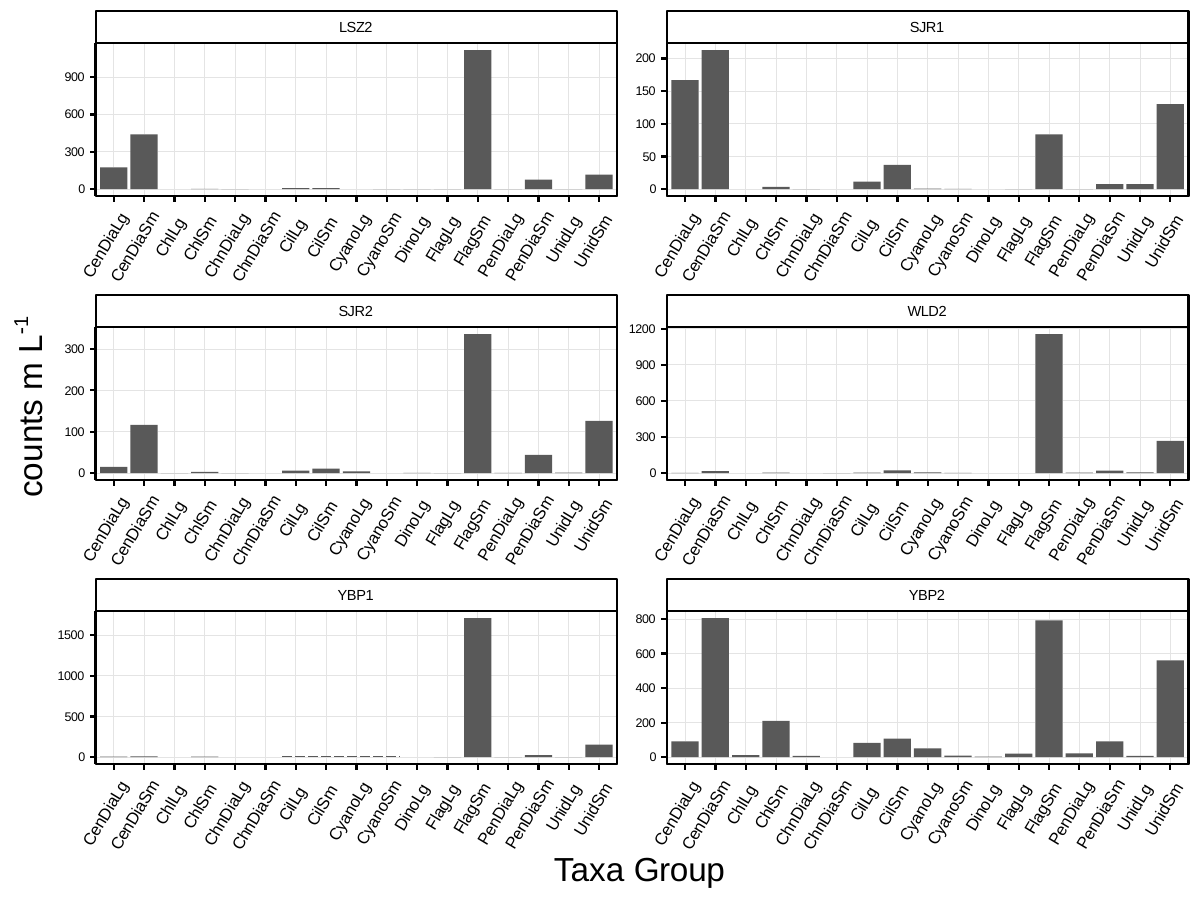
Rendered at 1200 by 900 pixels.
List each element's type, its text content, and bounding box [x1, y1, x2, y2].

text_box PenDiaLg [475, 491, 529, 565]
text_box FlagLg [423, 778, 466, 834]
text_box FlagSm [1022, 493, 1068, 554]
text_box ChlLg [724, 779, 763, 829]
text_box ChnDiaLg [201, 775, 256, 849]
text_box FlagLg [994, 210, 1037, 266]
text_box UnidLg [543, 778, 587, 835]
text_box ChnDiaSm [229, 206, 287, 286]
text_box CenDiaSm [108, 206, 166, 286]
text_box WLD2 [905, 299, 951, 320]
text_box CilLg [847, 496, 884, 541]
text_box ChlLg [724, 495, 763, 545]
text_box YBP1 [335, 583, 378, 604]
text_box 0 [647, 179, 659, 197]
text_box CenDiaLg [651, 491, 706, 565]
text_box CenDiaLg [651, 775, 706, 846]
text_box PenDiaSm [503, 206, 560, 285]
text_box CyanoLg [326, 208, 377, 276]
text_box ChnDiaLg [201, 491, 256, 565]
text_box 1000 [55, 665, 88, 683]
text_box ChnDiaLg [773, 207, 827, 281]
text_box ChlSm [752, 494, 794, 549]
text_box LSZ2 [337, 15, 377, 36]
text_box 100 [633, 113, 659, 131]
text_box ChlSm [181, 494, 223, 549]
text_box FlagSm [451, 209, 497, 270]
text_box FlagLg [994, 494, 1037, 550]
text_box CilLg [847, 780, 884, 825]
text_box CenDiaSm [108, 774, 166, 854]
text_box FlagLg [423, 494, 466, 550]
text_box [666, 579, 1189, 612]
text_box ChnDiaLg [201, 207, 256, 281]
text_box CenDiaLg [80, 491, 134, 565]
text_box DinoLg [963, 778, 1007, 835]
text_box 300 [62, 338, 88, 356]
text_box FlagLg [994, 778, 1037, 834]
text_box PenDiaSm [1074, 206, 1131, 285]
text_box UnidSm [1142, 209, 1189, 271]
text_box [95, 11, 618, 44]
text_box 600 [633, 643, 659, 661]
text_box 0 [647, 747, 659, 765]
text_box ChnDiaSm [229, 490, 287, 570]
text_box PenDiaLg [1046, 491, 1100, 565]
text_box [666, 295, 1189, 328]
text_box UnidLg [1115, 778, 1158, 835]
text_box CyanoSm [925, 207, 979, 281]
text_box CyanoLg [326, 492, 377, 560]
text_box 0 [76, 179, 88, 197]
text_box 300 [62, 141, 88, 159]
text_box 200 [633, 48, 659, 66]
text_box UnidSm [571, 209, 618, 271]
text_box CilSm [304, 779, 344, 829]
text_box ChlSm [181, 778, 223, 833]
text_box ChlLg [153, 211, 192, 261]
text_box PenDiaSm [1074, 774, 1131, 853]
text_box 600 [633, 390, 659, 408]
text_box 50 [640, 146, 659, 164]
text_box Taxa Group [551, 846, 733, 889]
text_box ChlSm [181, 210, 223, 265]
text_box UnidLg [1115, 494, 1158, 551]
text_box DinoLg [392, 210, 436, 267]
text_box FlagSm [451, 777, 497, 838]
text_box CenDiaLg [80, 775, 134, 849]
text_box 0 [76, 747, 88, 765]
text_box UnidSm [1142, 777, 1189, 839]
text_box YBP2 [906, 583, 949, 604]
text_box ChlSm [752, 210, 794, 265]
text_box FlagLg [423, 210, 466, 266]
text_box UnidSm [571, 493, 618, 555]
text_box 1200 [626, 318, 659, 336]
text_box CyanoLg [897, 208, 948, 276]
text_box CilSm [304, 211, 344, 261]
text_box CilSm [875, 211, 915, 261]
text_box 0 [76, 463, 88, 481]
text_box 900 [633, 354, 659, 372]
text_box CyanoSm [925, 775, 979, 849]
text_box 200 [62, 380, 88, 398]
text_box CyanoSm [354, 207, 407, 281]
text_box 100 [62, 421, 88, 439]
text_box CilLg [276, 780, 313, 825]
text_box 800 [633, 608, 659, 626]
text_box 200 [633, 712, 659, 730]
text_box 400 [633, 678, 659, 696]
text_box ChlLg [724, 211, 763, 261]
text_box FlagSm [1022, 777, 1068, 838]
text_box DinoLg [963, 494, 1007, 551]
text_box ChlSm [752, 778, 794, 833]
text_box [666, 11, 1189, 44]
text_box DinoLg [392, 778, 436, 835]
text_box ChnDiaSm [800, 206, 858, 286]
text_box CenDiaSm [679, 206, 737, 286]
text_box SJR1 [907, 15, 948, 36]
text_box PenDiaLg [1046, 775, 1100, 849]
text_box counts m L1 [7, 307, 55, 500]
text_box ChnDiaSm [229, 774, 287, 854]
text_box DinoLg [963, 210, 1007, 267]
text_box CilLg [276, 212, 313, 257]
text_box CilLg [276, 496, 313, 541]
text_box CyanoLg [897, 492, 948, 560]
text_box CenDiaLg [80, 207, 134, 281]
text_box CyanoLg [897, 776, 948, 844]
text_box CenDiaSm [679, 774, 737, 846]
text_box CyanoSm [354, 775, 407, 849]
text_box CilLg [847, 212, 884, 257]
text_box PenDiaLg [1046, 207, 1100, 281]
text_box CenDiaSm [108, 490, 166, 570]
text_box SJR2 [336, 299, 377, 320]
text_box PenDiaSm [503, 774, 560, 853]
text_box FlagSm [1022, 209, 1068, 270]
text_box ChnDiaSm [800, 774, 858, 854]
text_box UnidSm [1142, 493, 1189, 555]
text_box CyanoLg [326, 776, 377, 844]
text_box ChnDiaLg [773, 775, 827, 849]
text_box CilSm [304, 495, 344, 545]
text_box [95, 295, 618, 328]
text_box ChlLg [153, 495, 192, 545]
text_box PenDiaSm [503, 490, 560, 569]
text_box DinoLg [392, 494, 436, 551]
text_box ChnDiaLg [773, 491, 827, 565]
text_box UnidSm [571, 777, 618, 839]
text_box UnidLg [543, 210, 587, 267]
text_box CilSm [875, 779, 915, 829]
text_box 900 [62, 66, 88, 84]
text_box PenDiaLg [475, 207, 529, 281]
text_box 300 [633, 427, 659, 445]
text_box CyanoSm [925, 491, 979, 565]
text_box 0 [647, 463, 659, 481]
text_box FlagSm [451, 493, 497, 554]
text_box 500 [62, 706, 88, 724]
text_box 1500 [55, 624, 88, 642]
text_box ChlLg [153, 779, 192, 829]
text_box CilSm [875, 495, 915, 545]
text_box 150 [633, 81, 659, 99]
text_box PenDiaSm [1074, 490, 1131, 569]
text_box 600 [62, 104, 88, 122]
text_box ChnDiaSm [800, 490, 858, 570]
text_box CenDiaLg [651, 207, 706, 281]
text_box CenDiaSm [679, 490, 737, 570]
text_box PenDiaLg [475, 775, 529, 849]
text_box UnidLg [543, 494, 587, 551]
text_box CyanoSm [354, 491, 407, 565]
text_box UnidLg [1115, 210, 1158, 267]
